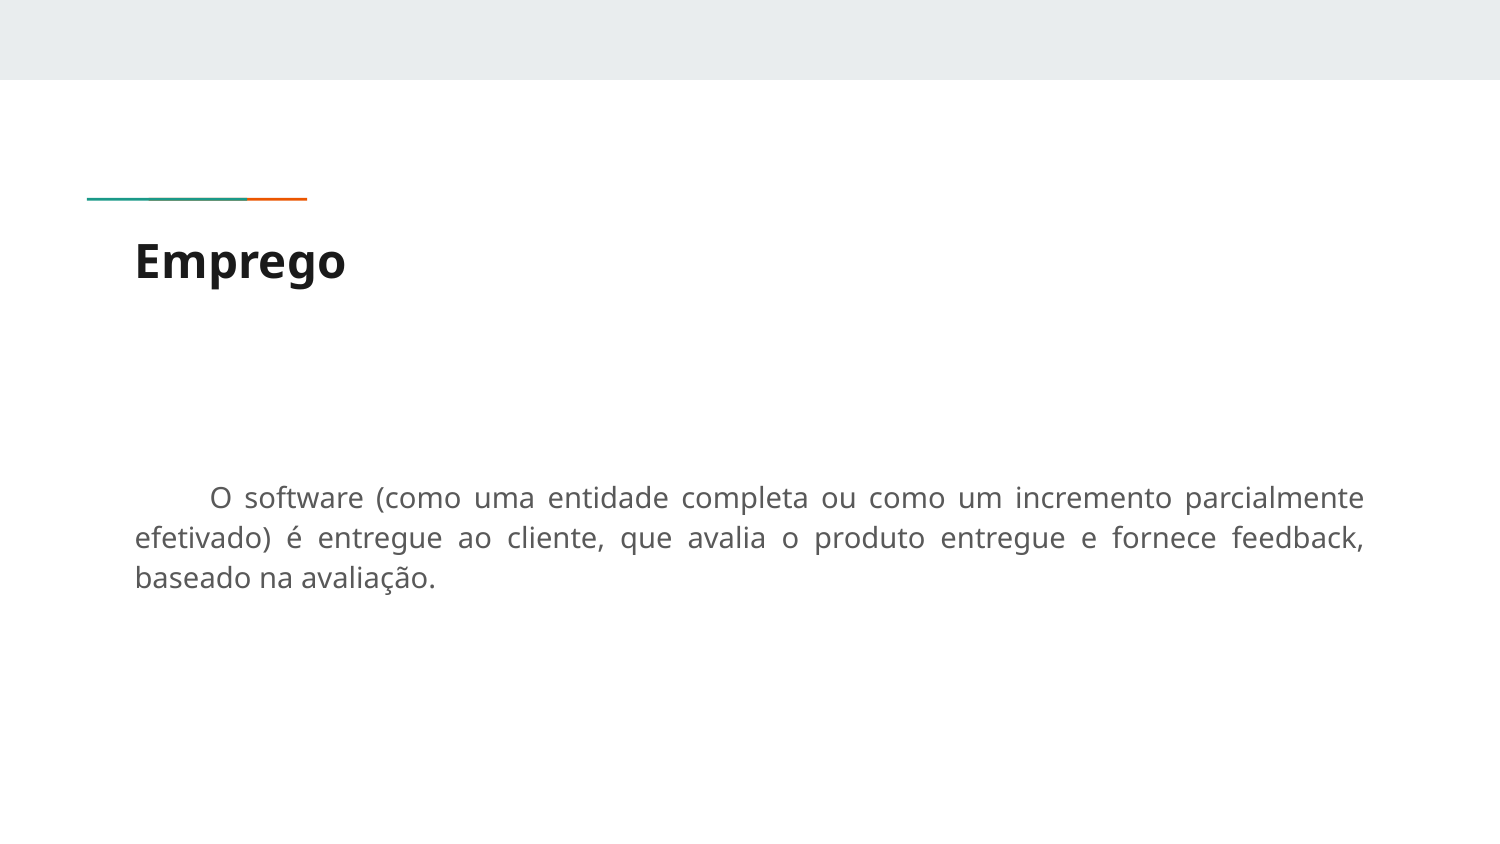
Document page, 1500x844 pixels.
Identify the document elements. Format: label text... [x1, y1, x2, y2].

title Emprego [119, 216, 1381, 305]
list O software (como uma entidade completa ou como um incremento parcialmente efetivado) é entregue ao cliente, que avalia o produto entregue e fornece feedback, baseado na avaliação. [119, 341, 1381, 728]
